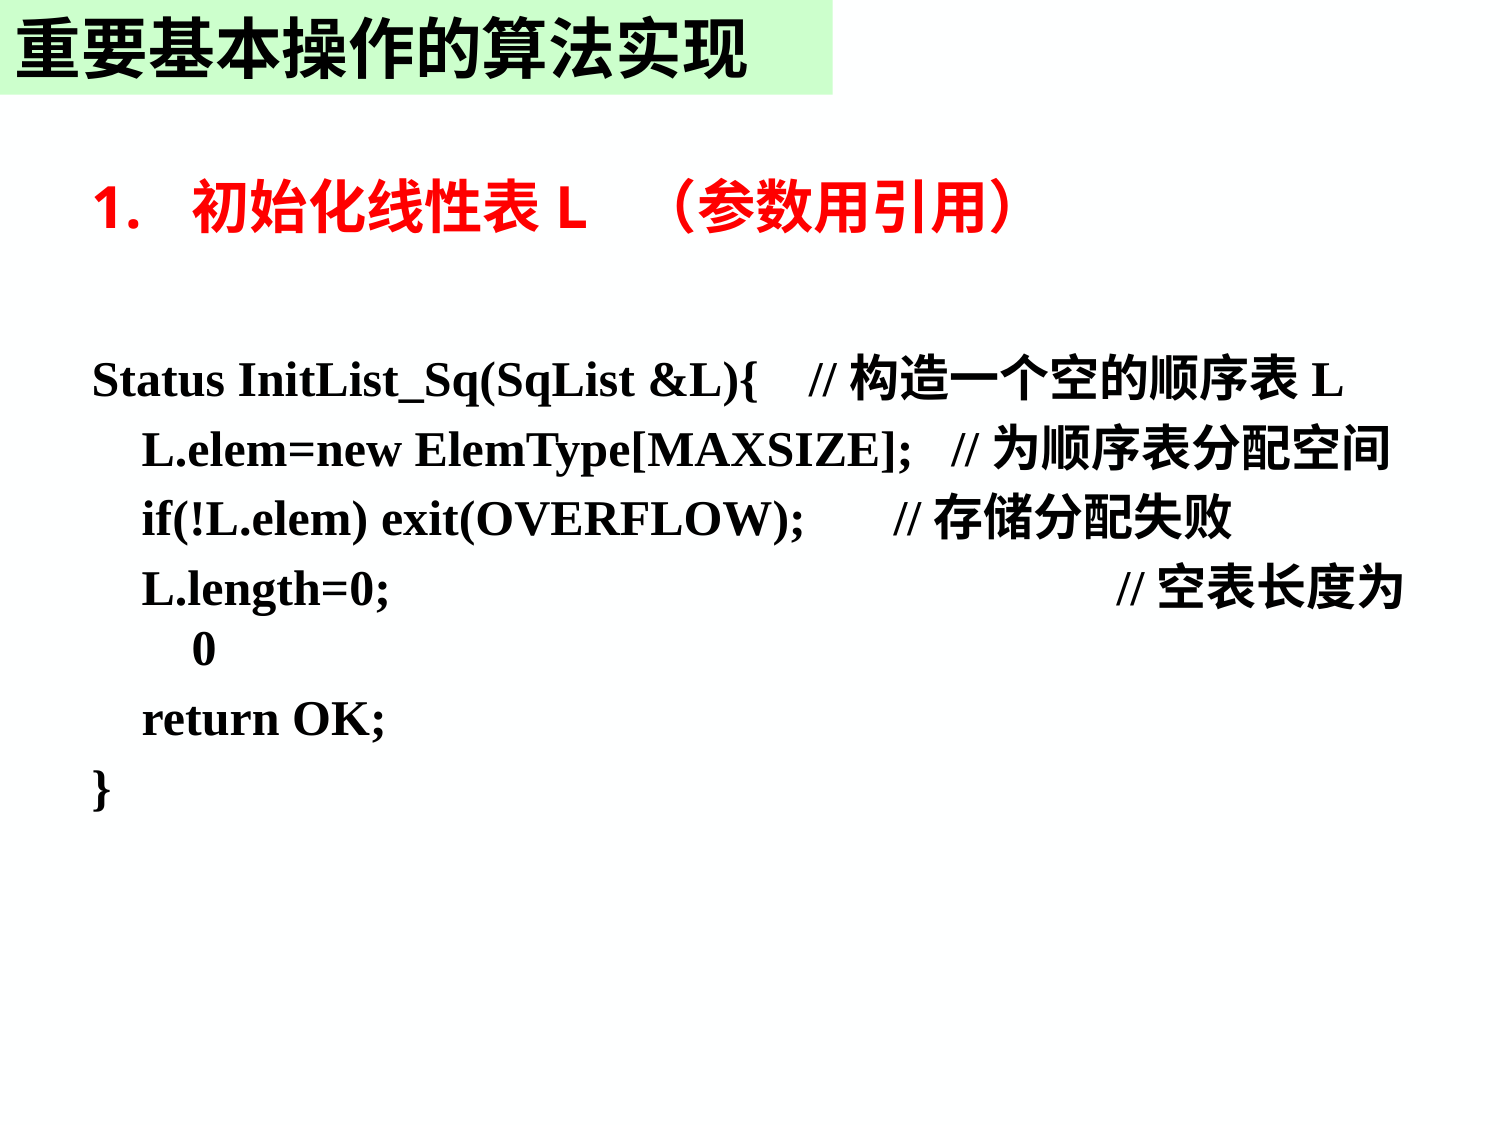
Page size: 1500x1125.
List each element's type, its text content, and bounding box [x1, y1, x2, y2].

text_box 重要基本操作的算法实现 [0, 0, 833, 95]
text_box 初始化线性表L （参数用引用） Status InitList_Sq(SqList &L){ //构造一个空的顺序表L L.elem=new ElemType[MAXSIZE]; //为顺序表分配空间 if(!L.elem) exit(OVERFLOW); //存储分配失败 L.length=0; //空表长度为0 return OK; } [76, 148, 1436, 1012]
